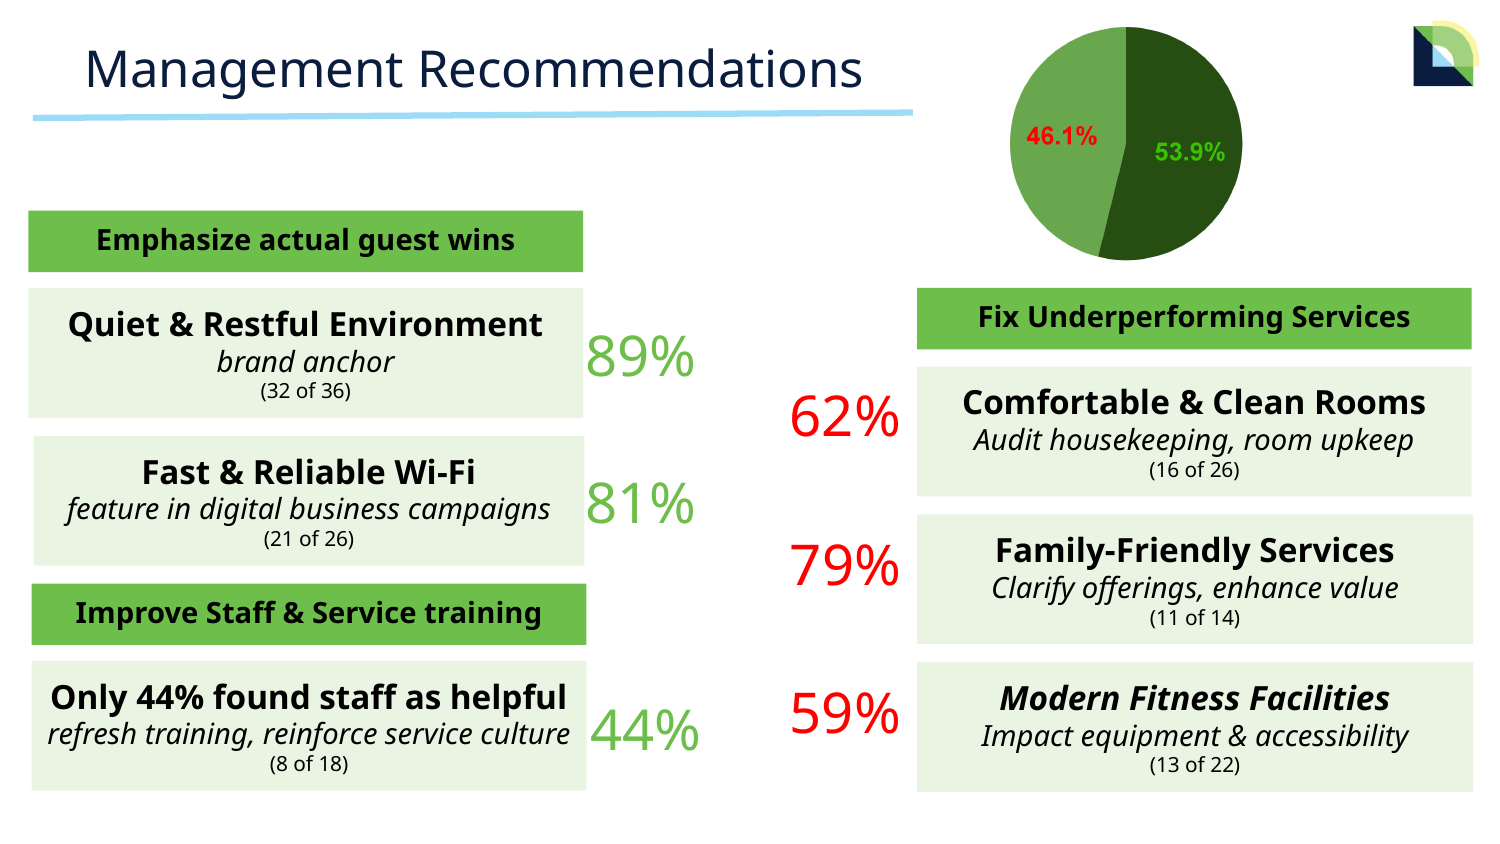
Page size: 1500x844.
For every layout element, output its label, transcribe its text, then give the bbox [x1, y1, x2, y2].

title Management Recommendations [15, 21, 911, 125]
text_box 44% [575, 678, 750, 777]
text_box Only 44% found staff as helpful refresh training, reinforce service culture (8 of 18) [31, 660, 587, 791]
text_box Fast & Reliable Wi-Fi feature in digital business campaigns (21 of 26) [33, 435, 585, 566]
picture [916, 14, 1335, 273]
text_box Fix Underperforming Services [917, 287, 1472, 350]
text_box 62% [774, 365, 964, 463]
text_box 81% [570, 452, 745, 550]
text_box Improve Staff & Service training [31, 583, 587, 645]
text_box 59% [774, 662, 933, 760]
picture [1390, 0, 1500, 110]
text_box Emphasize actual guest wins [28, 210, 584, 273]
text_box 89% [570, 305, 745, 403]
text_box Quiet & Restful Environment brand anchor (32 of 36) [28, 287, 584, 418]
text_box Family-Friendly Services Clarify offerings, enhance value (11 of 14) [917, 514, 1474, 645]
text_box 79% [774, 513, 950, 612]
text_box Comfortable & Clean Rooms Audit housekeeping, room upkeep (16 of 26) [917, 366, 1472, 497]
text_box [32, 112, 911, 119]
text_box Modern Fitness Facilities Impact equipment & accessibility (13 of 22) [917, 662, 1474, 793]
